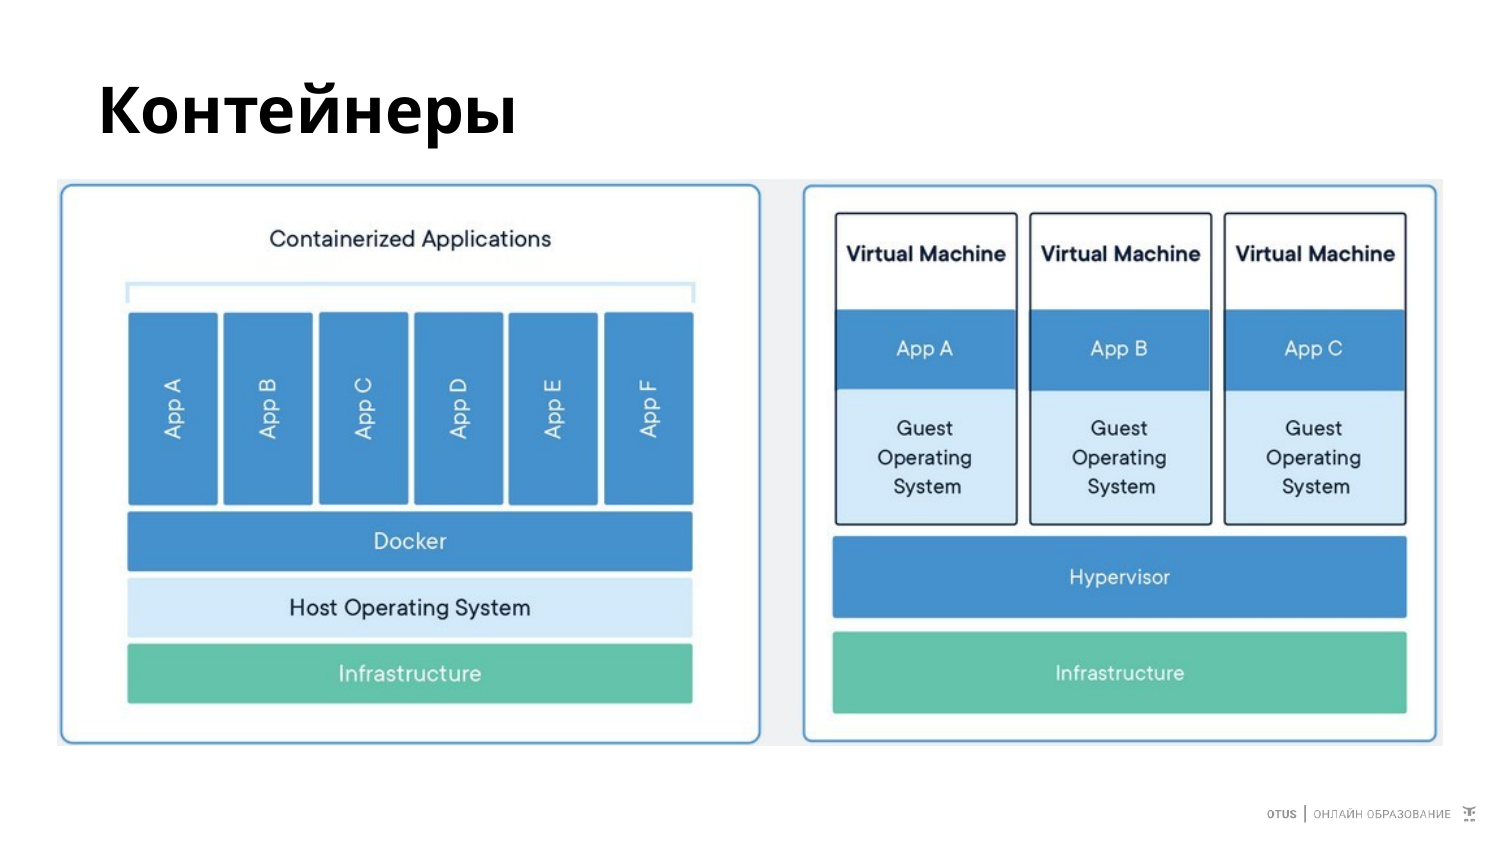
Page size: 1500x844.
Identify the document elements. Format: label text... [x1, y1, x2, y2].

title Контейнеры [82, 54, 1480, 234]
picture [0, 0, 1500, 844]
